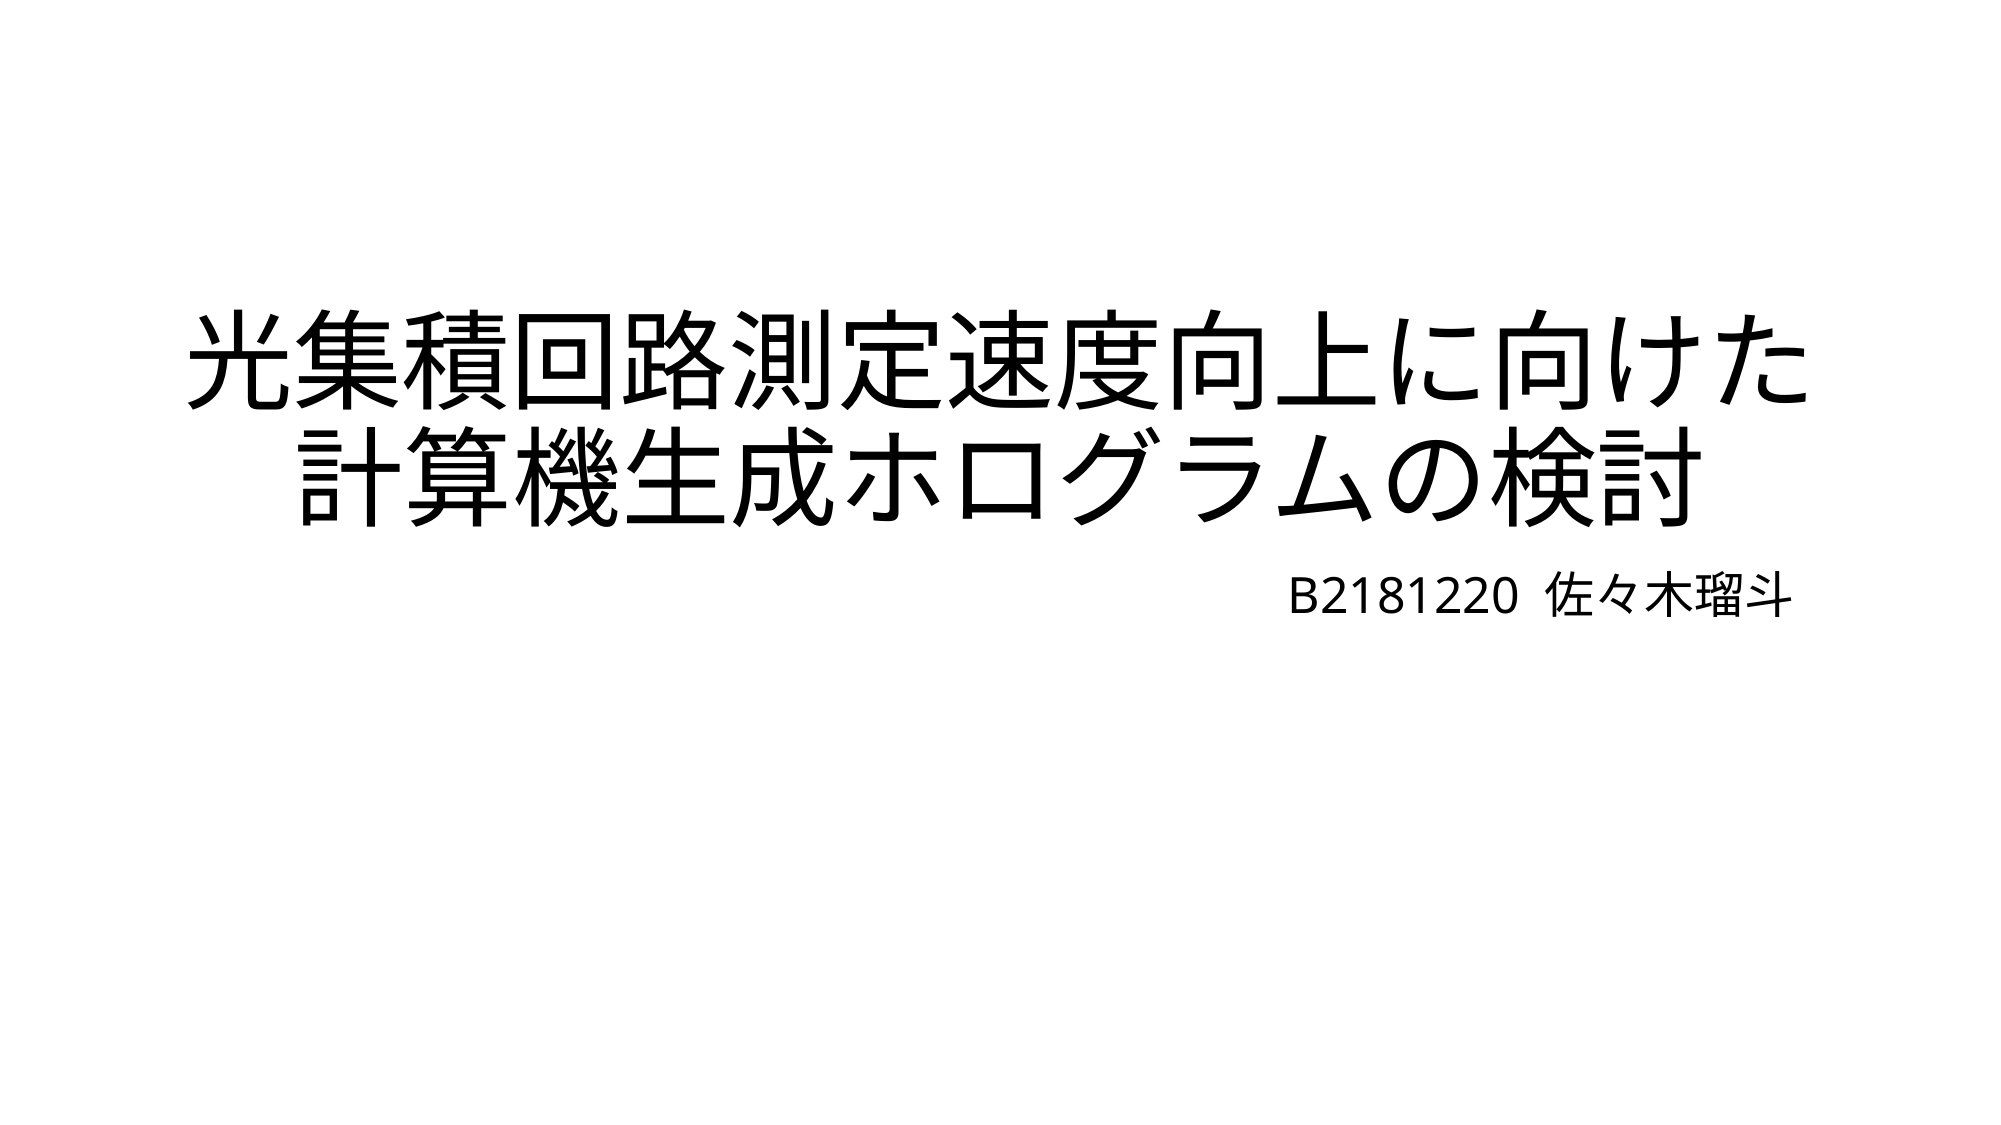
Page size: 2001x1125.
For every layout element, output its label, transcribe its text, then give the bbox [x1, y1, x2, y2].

title 光集積回路測定速度向上に向けた計算機生成ホログラムの検討 [133, 298, 1867, 552]
subtitle B2181220 佐々木瑠斗 [1262, 562, 1810, 643]
